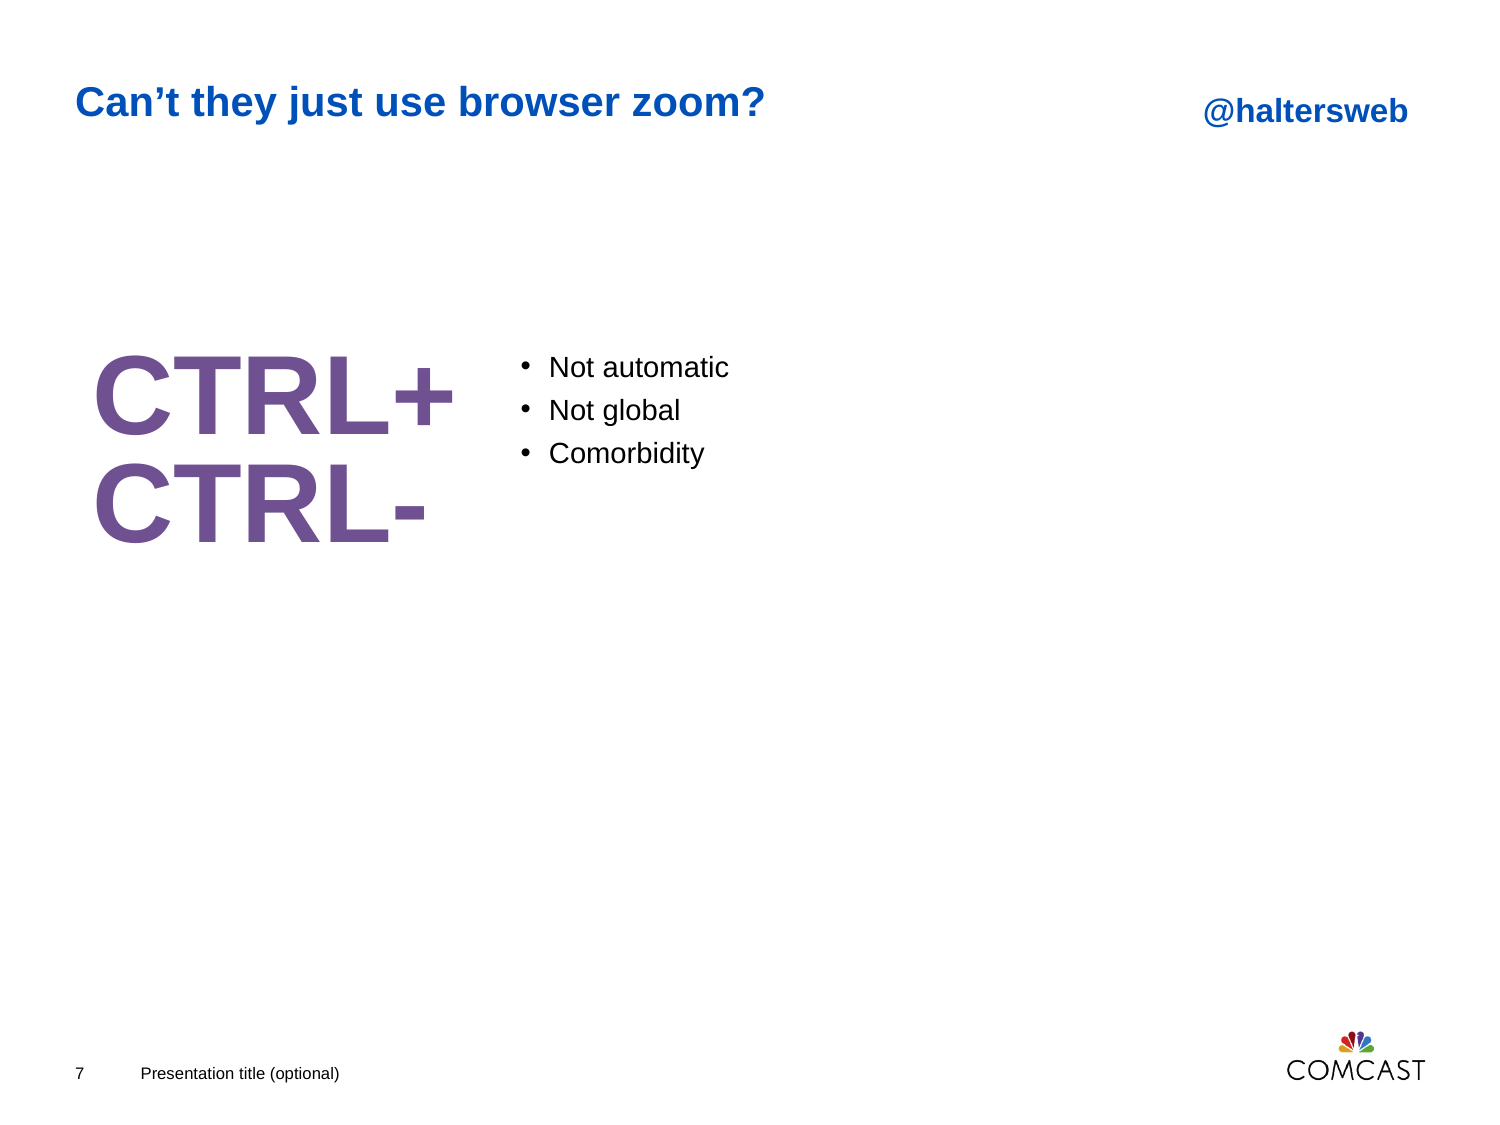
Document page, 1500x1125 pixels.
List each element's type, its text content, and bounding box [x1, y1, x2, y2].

text_box @haltersweb [1187, 61, 1424, 137]
title Can’t they just use browser zoom? [75, 74, 1426, 213]
text_box CTRL+ CTRL- [77, 340, 473, 572]
slide_number 7 [75, 1062, 124, 1101]
footer Presentation title (optional) [140, 1062, 741, 1101]
list Not automatic Not global Comorbidity [505, 340, 1426, 1013]
picture [1286, 1030, 1426, 1081]
